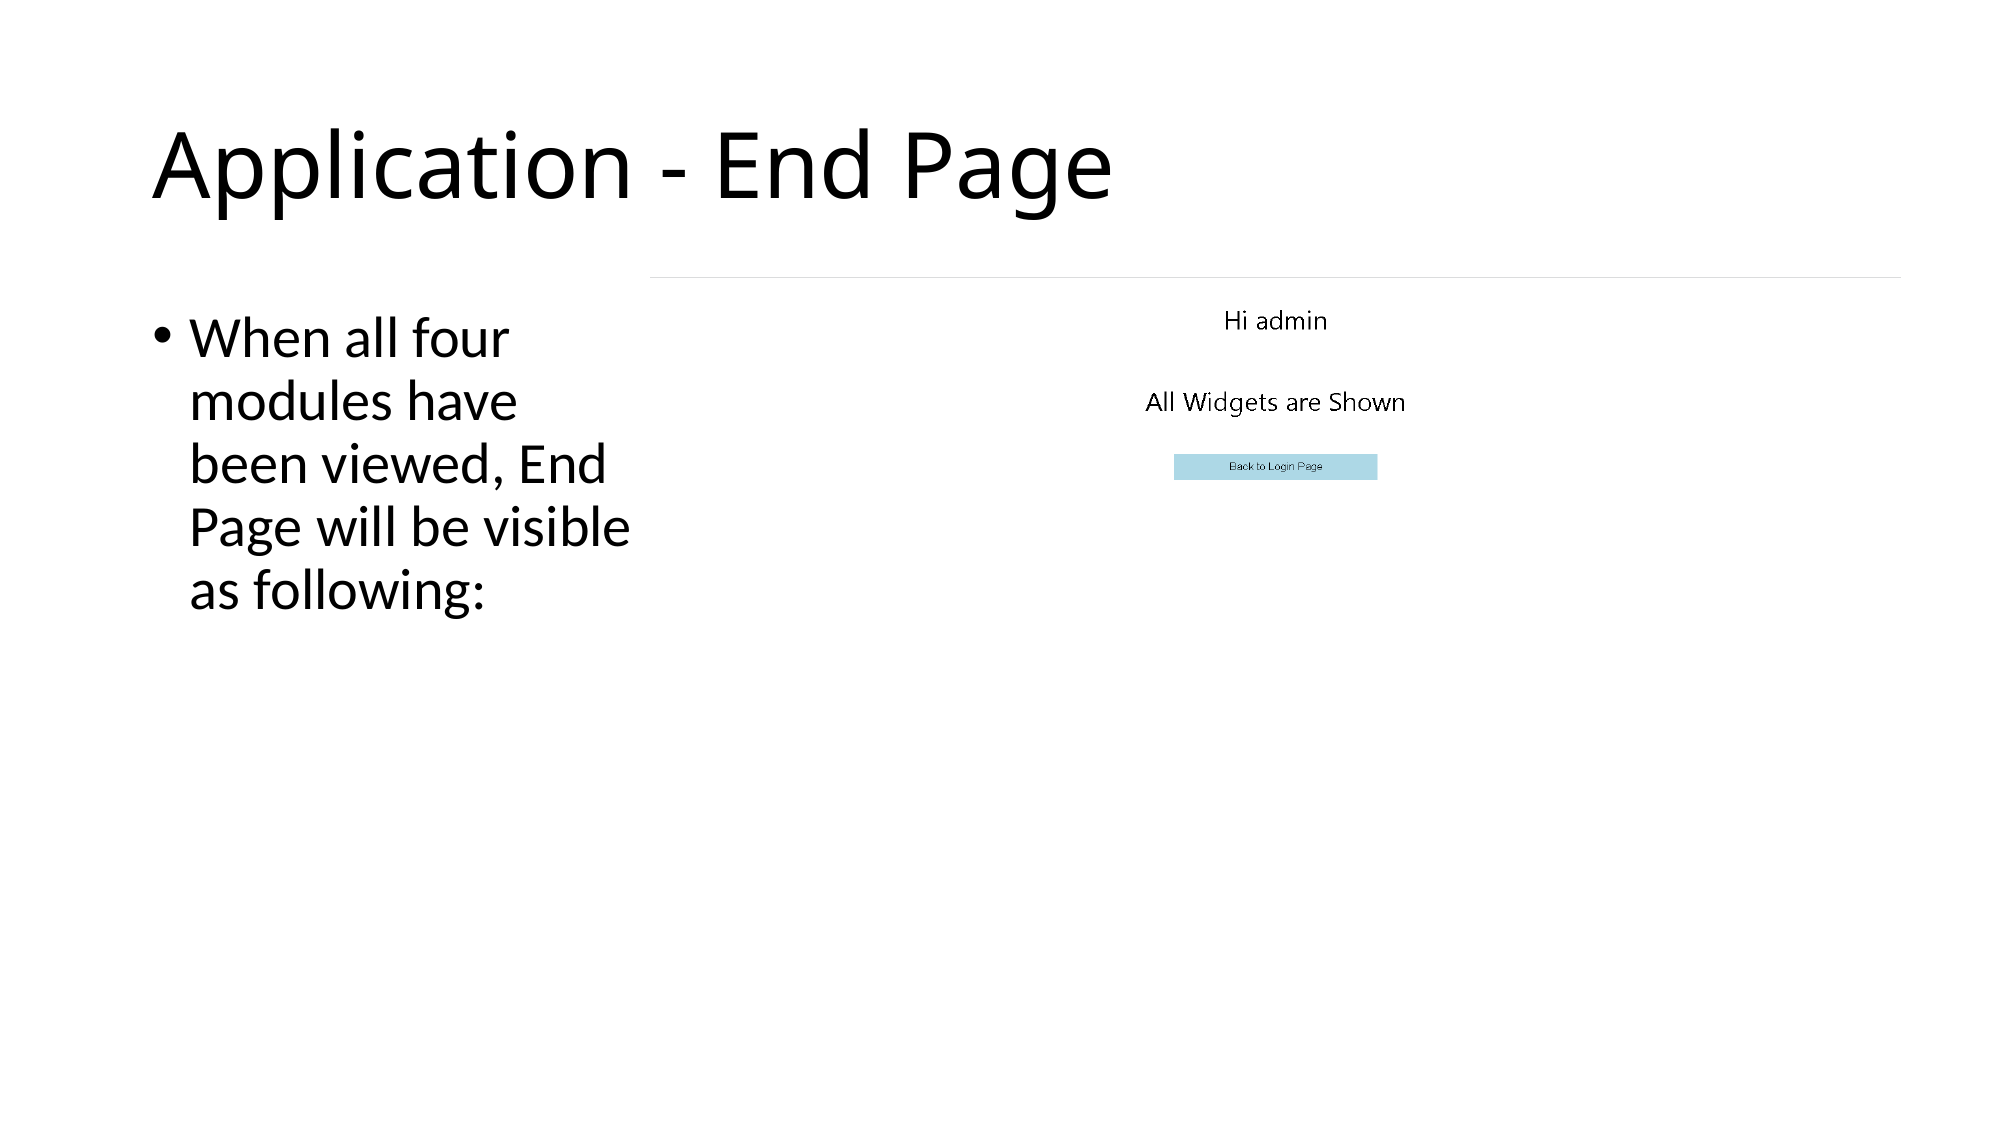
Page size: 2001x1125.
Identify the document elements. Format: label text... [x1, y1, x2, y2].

list When all four modules have been viewed, End Page will be visible as following: [137, 299, 651, 1014]
title Application - End Page [137, 59, 1863, 278]
picture [650, 277, 1901, 865]
